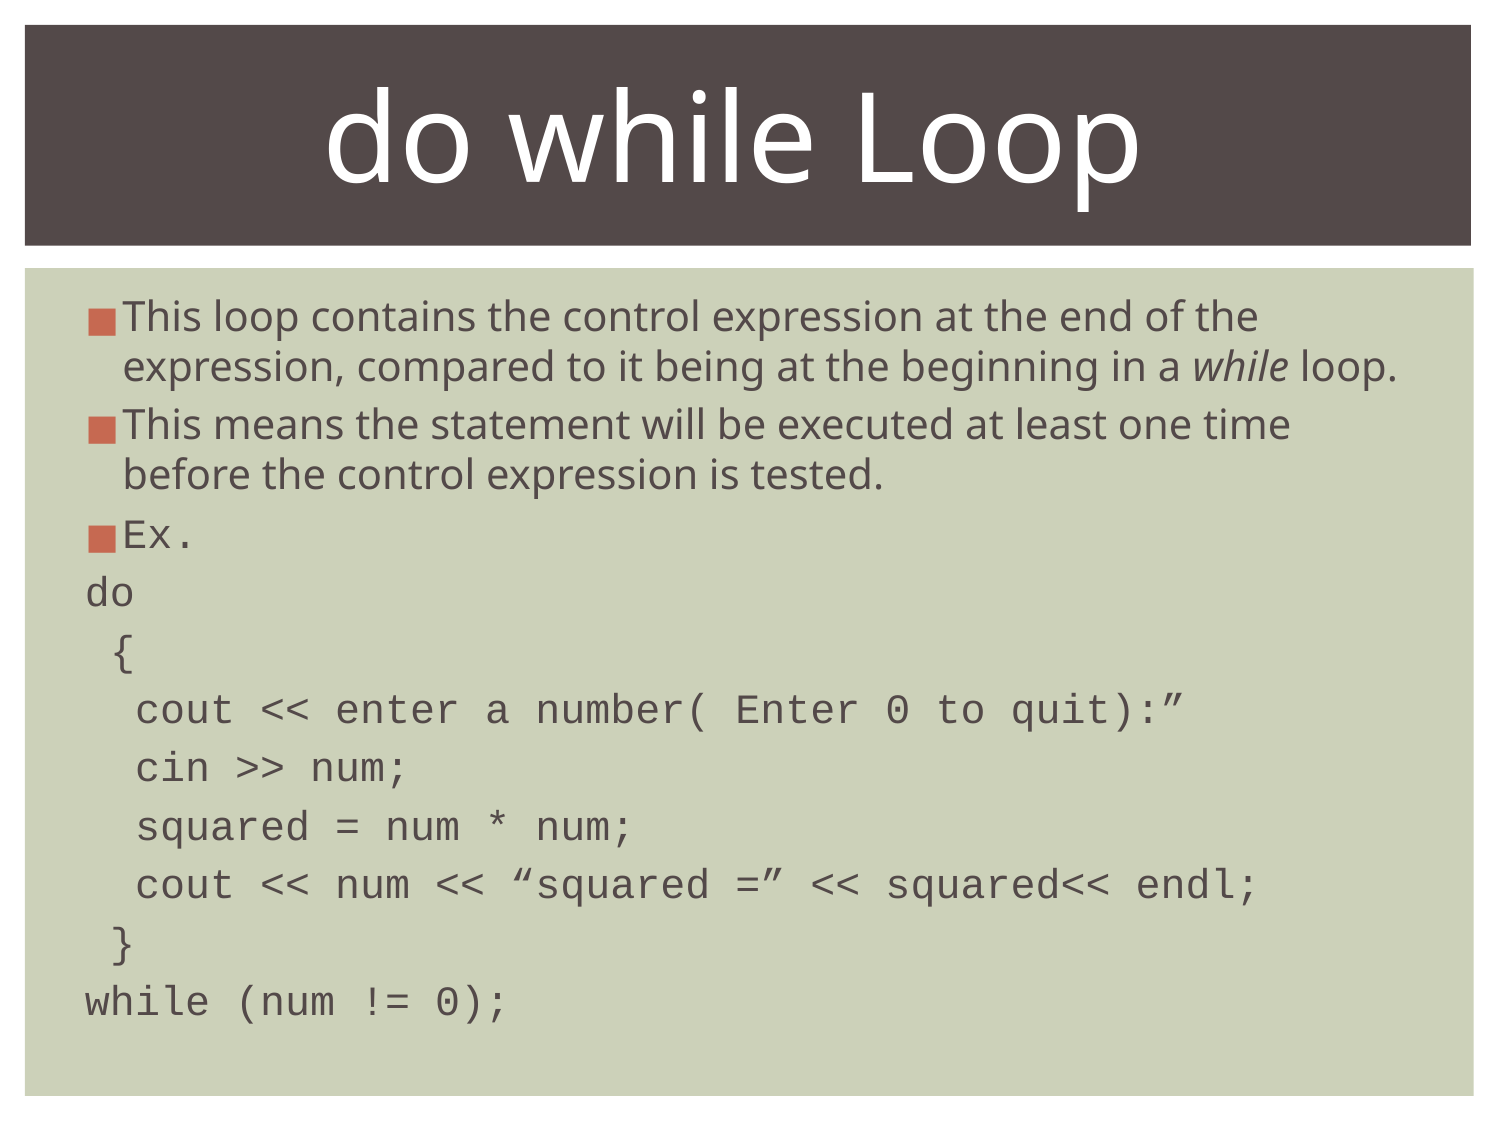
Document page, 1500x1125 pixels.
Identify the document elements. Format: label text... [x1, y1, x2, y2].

list This loop contains the control expression at the end of the expression, compared to it being at the beginning in a while loop. This means the statement will be executed at least one time before the control expression is tested. Ex. do { cout << enter a number( Enter 0 to quit):” cin >> num; squared = num * num; cout << num << “squared =” << squared<< endl; } while (num != 0); [62, 281, 1442, 1075]
text_box do while Loop [62, 49, 1438, 215]
